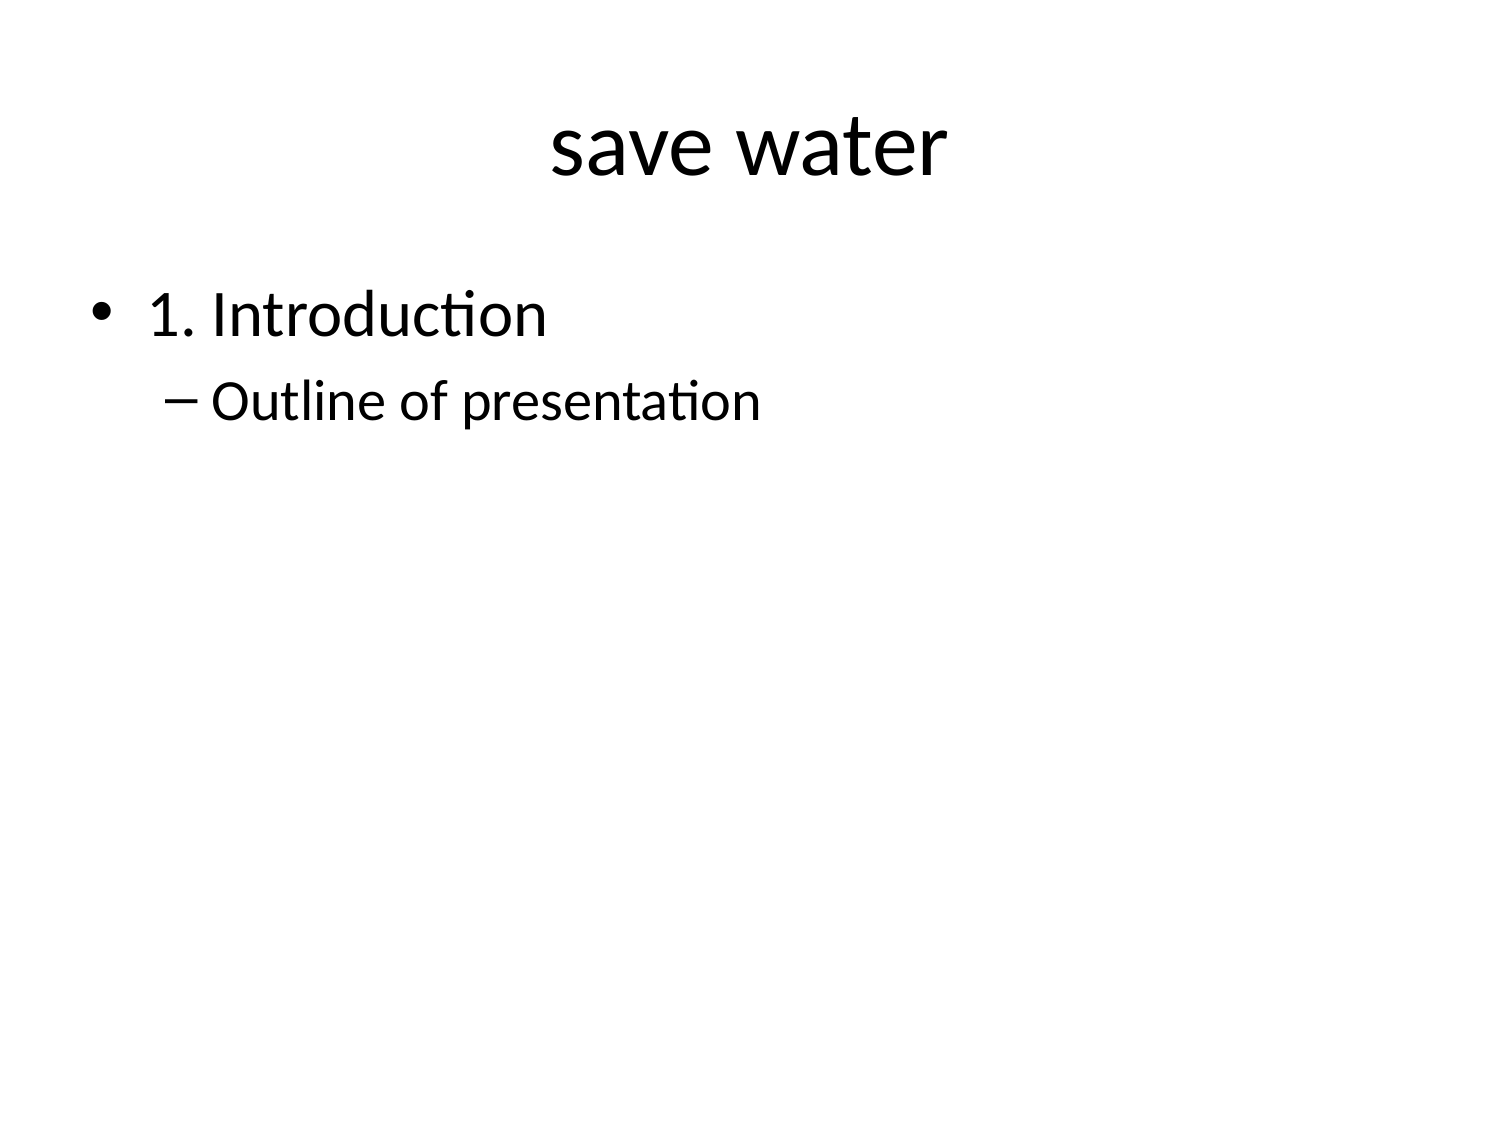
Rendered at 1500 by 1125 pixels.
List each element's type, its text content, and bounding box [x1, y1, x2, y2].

list 1. Introduction Outline of presentation [75, 262, 1425, 1005]
title save water [75, 45, 1425, 233]
